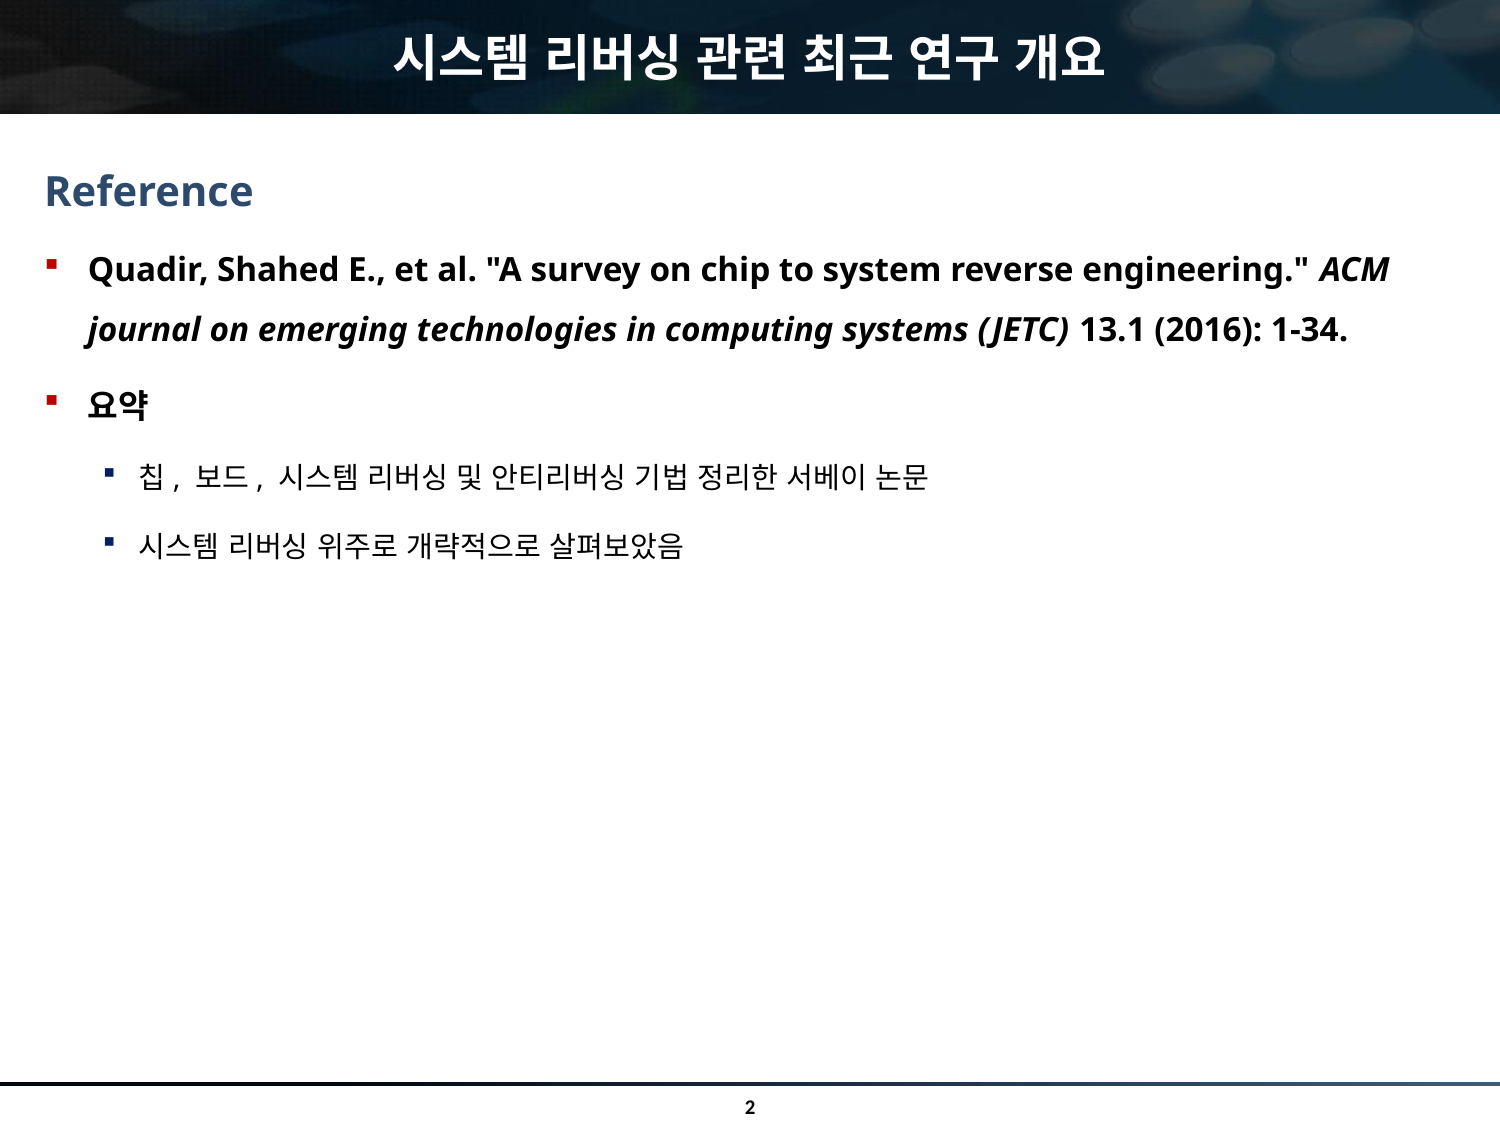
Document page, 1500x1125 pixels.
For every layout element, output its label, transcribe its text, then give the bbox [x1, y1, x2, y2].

list Reference [29, 132, 1471, 221]
list Quadir, Shahed E., et al. "A survey on chip to system reverse engineering." ACM journal on emerging technologies in computing systems (JETC) 13.1 (2016): 1-34. 요약 칩, 보드, 시스템 리버싱 및 안티리버싱 기법 정리한 서베이 논문 시스템 리버싱 위주로 개략적으로 살펴보았음 [29, 221, 1471, 1063]
title 시스템 리버싱 관련 최근 연구 개요 [29, 12, 1471, 101]
picture [0, 0, 1500, 114]
